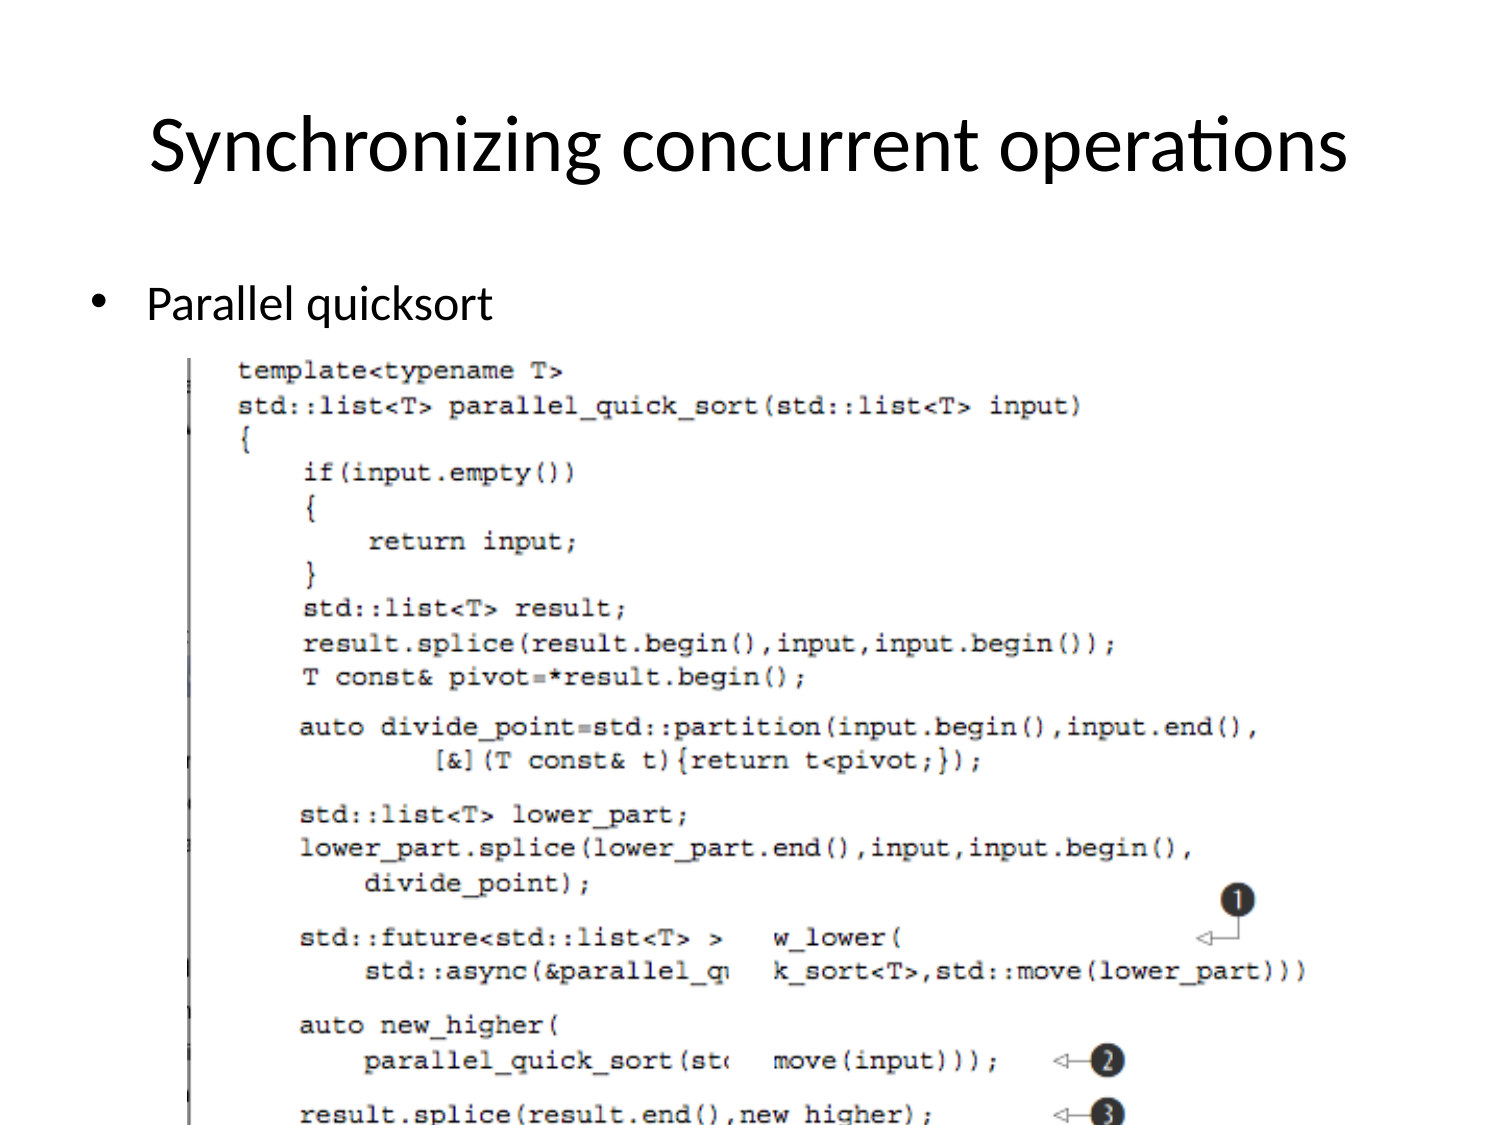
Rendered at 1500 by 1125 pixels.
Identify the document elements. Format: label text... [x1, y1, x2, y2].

title Synchronizing concurrent operations [75, 45, 1425, 233]
picture [187, 358, 1311, 1125]
list Parallel quicksort [75, 262, 1425, 1005]
